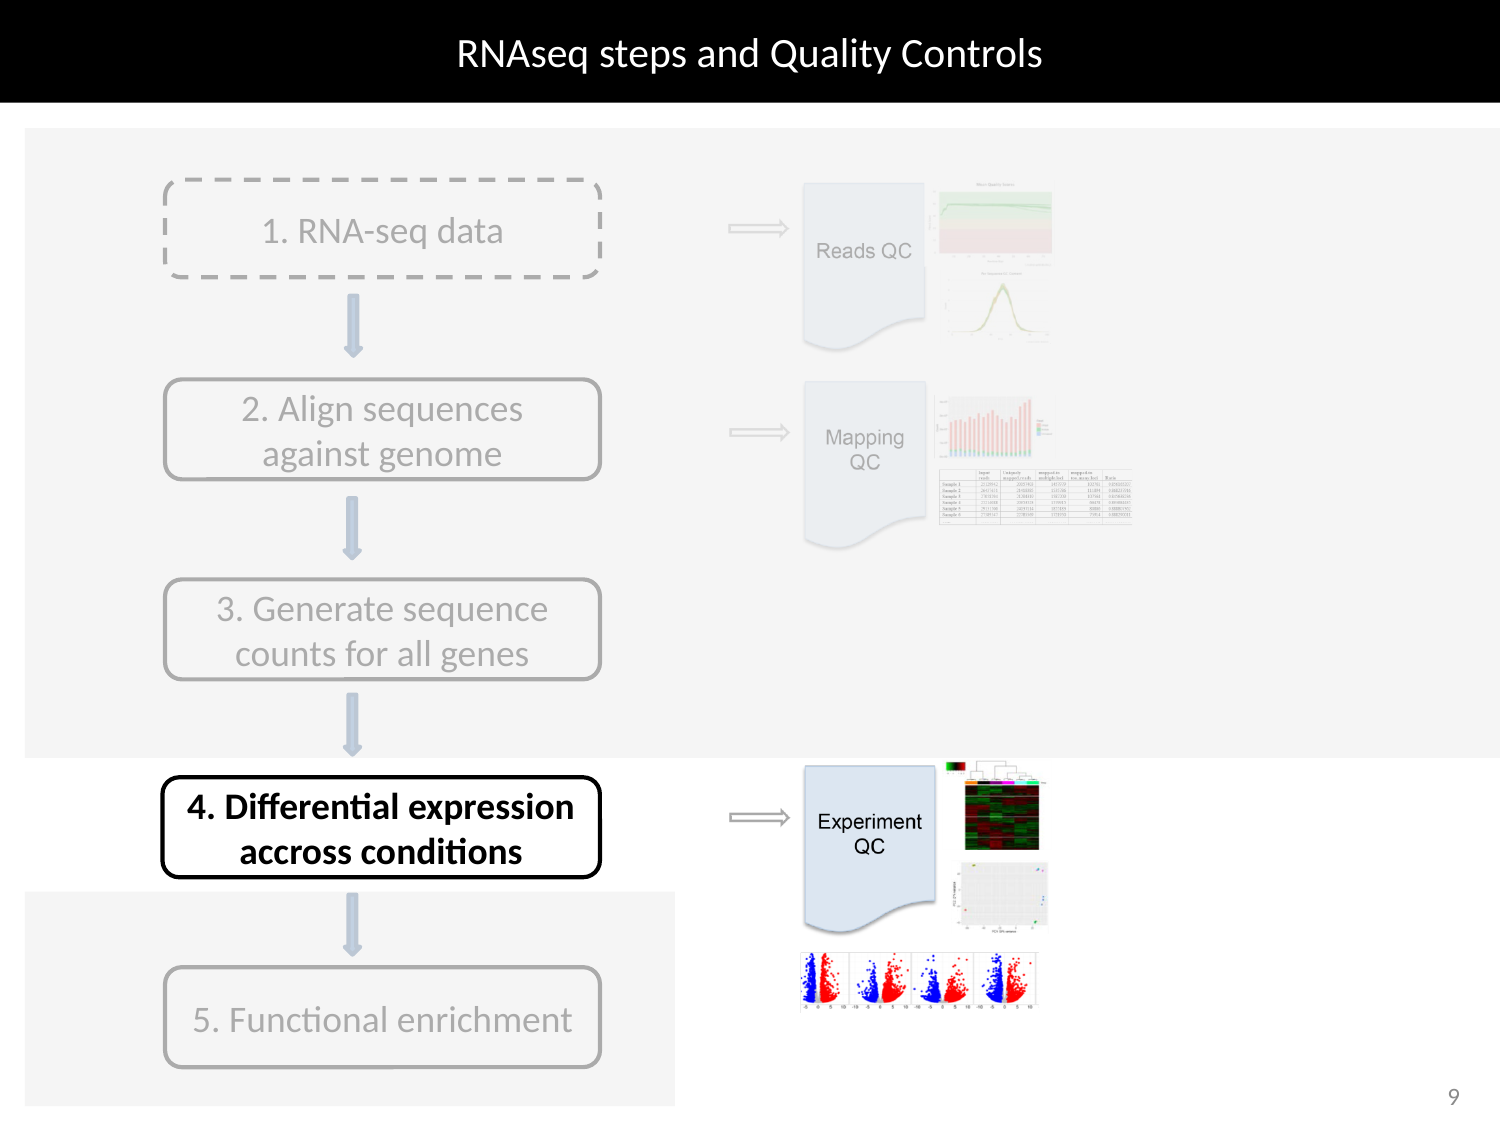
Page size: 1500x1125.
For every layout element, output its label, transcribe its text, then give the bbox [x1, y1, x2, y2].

picture [719, 375, 1133, 580]
text_box 4. Differential expression accross conditions [160, 775, 603, 880]
text_box [23, 889, 677, 1108]
picture [718, 180, 1132, 368]
picture [719, 745, 1133, 1013]
text_box RNAseq steps and Quality Controls [0, 0, 1500, 103]
text_box [23, 126, 1500, 760]
slide_number 9 [1125, 1066, 1475, 1125]
